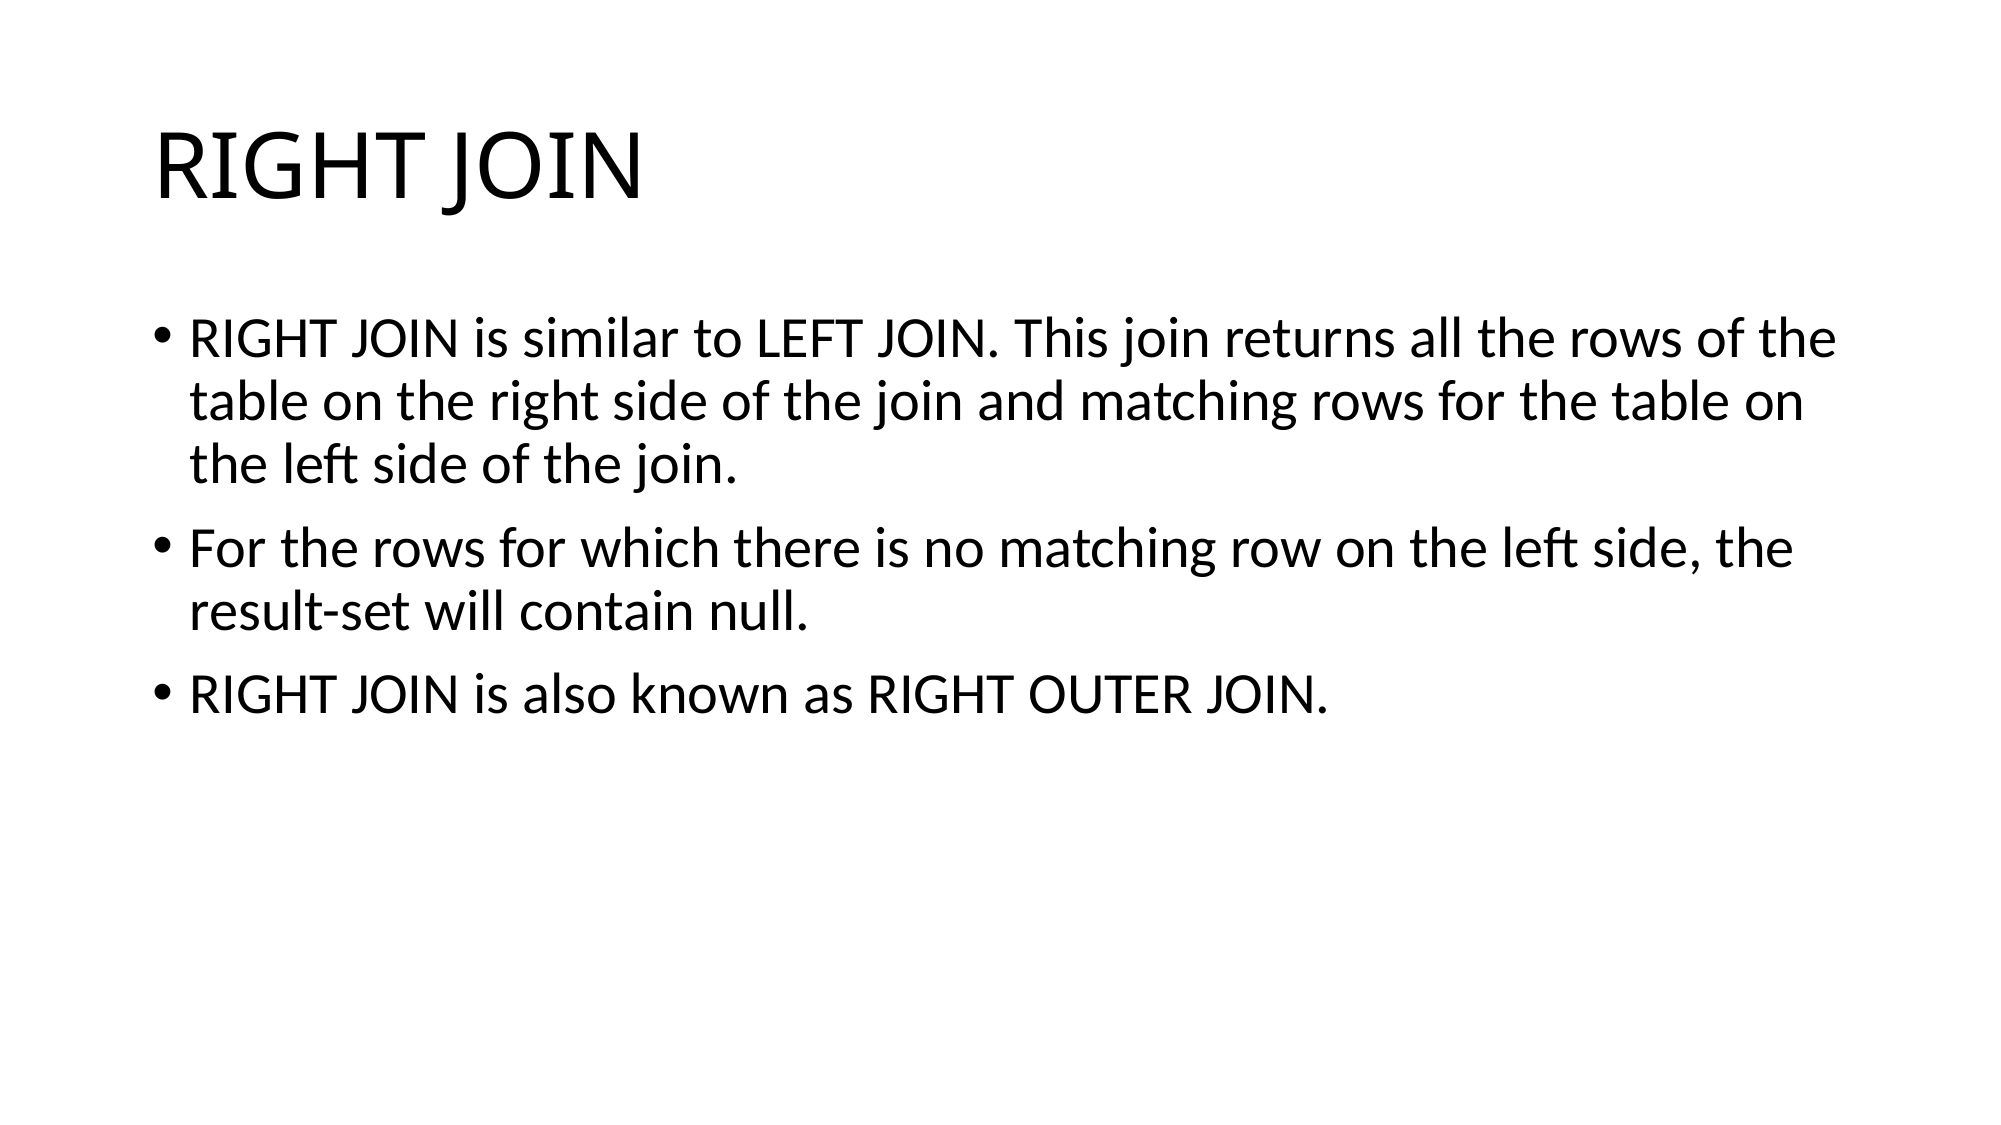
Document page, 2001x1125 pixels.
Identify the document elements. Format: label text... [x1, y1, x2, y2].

title RIGHT JOIN [137, 59, 1863, 278]
list RIGHT JOIN is similar to LEFT JOIN. This join returns all the rows of the table on the right side of the join and matching rows for the table on the left side of the join. For the rows for which there is no matching row on the left side, the result-set will contain null. RIGHT JOIN is also known as RIGHT OUTER JOIN. [137, 299, 1863, 1014]
